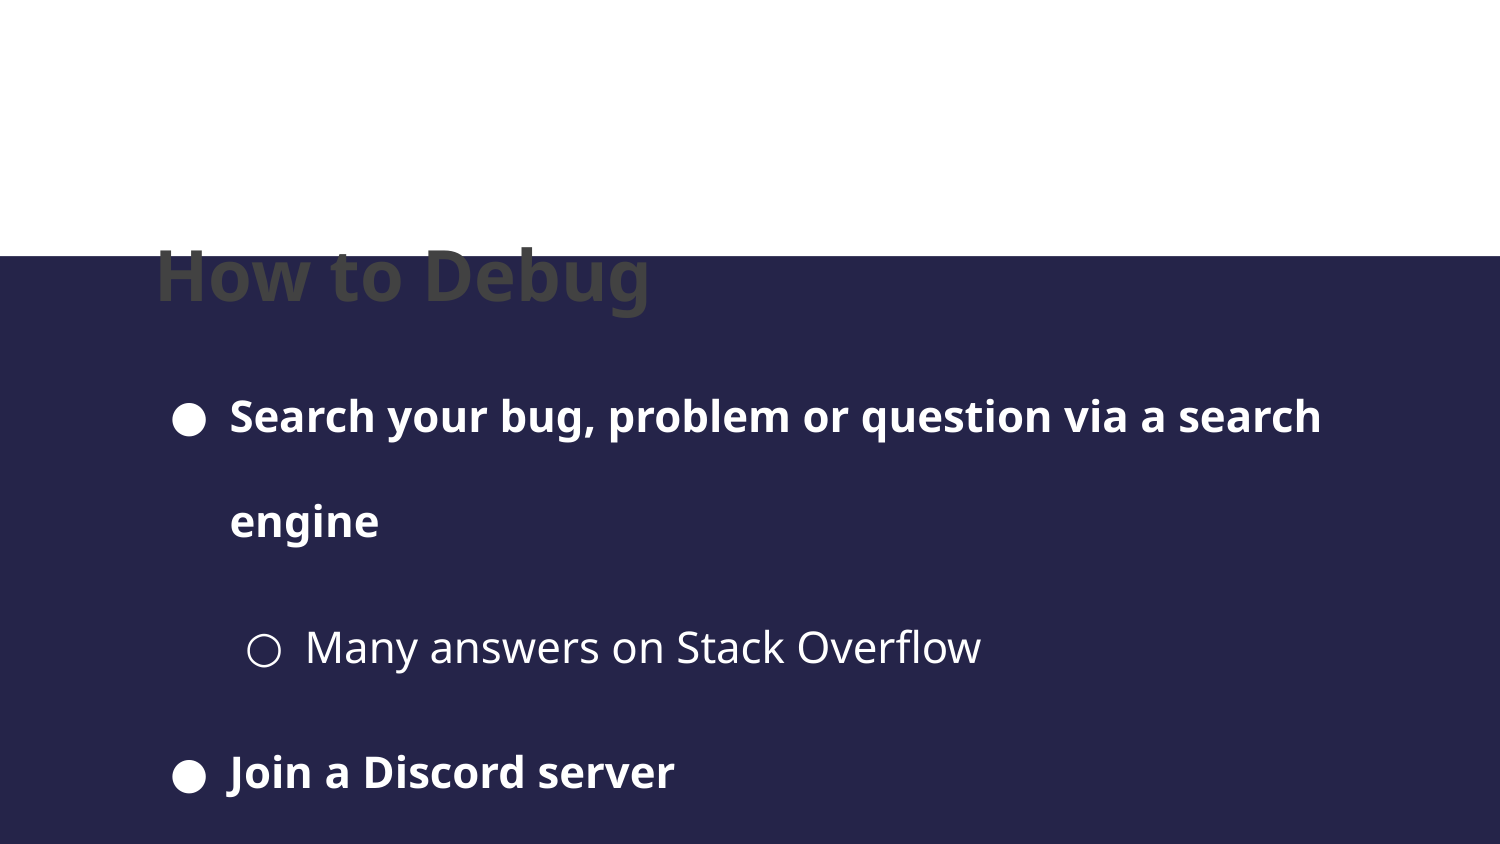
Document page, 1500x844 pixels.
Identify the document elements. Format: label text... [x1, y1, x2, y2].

title How to Debug Search your bug, problem or question via a search engine Many answers on Stack Overflow Join a Discord server [139, 373, 1386, 813]
text_box [0, 0, 1500, 257]
